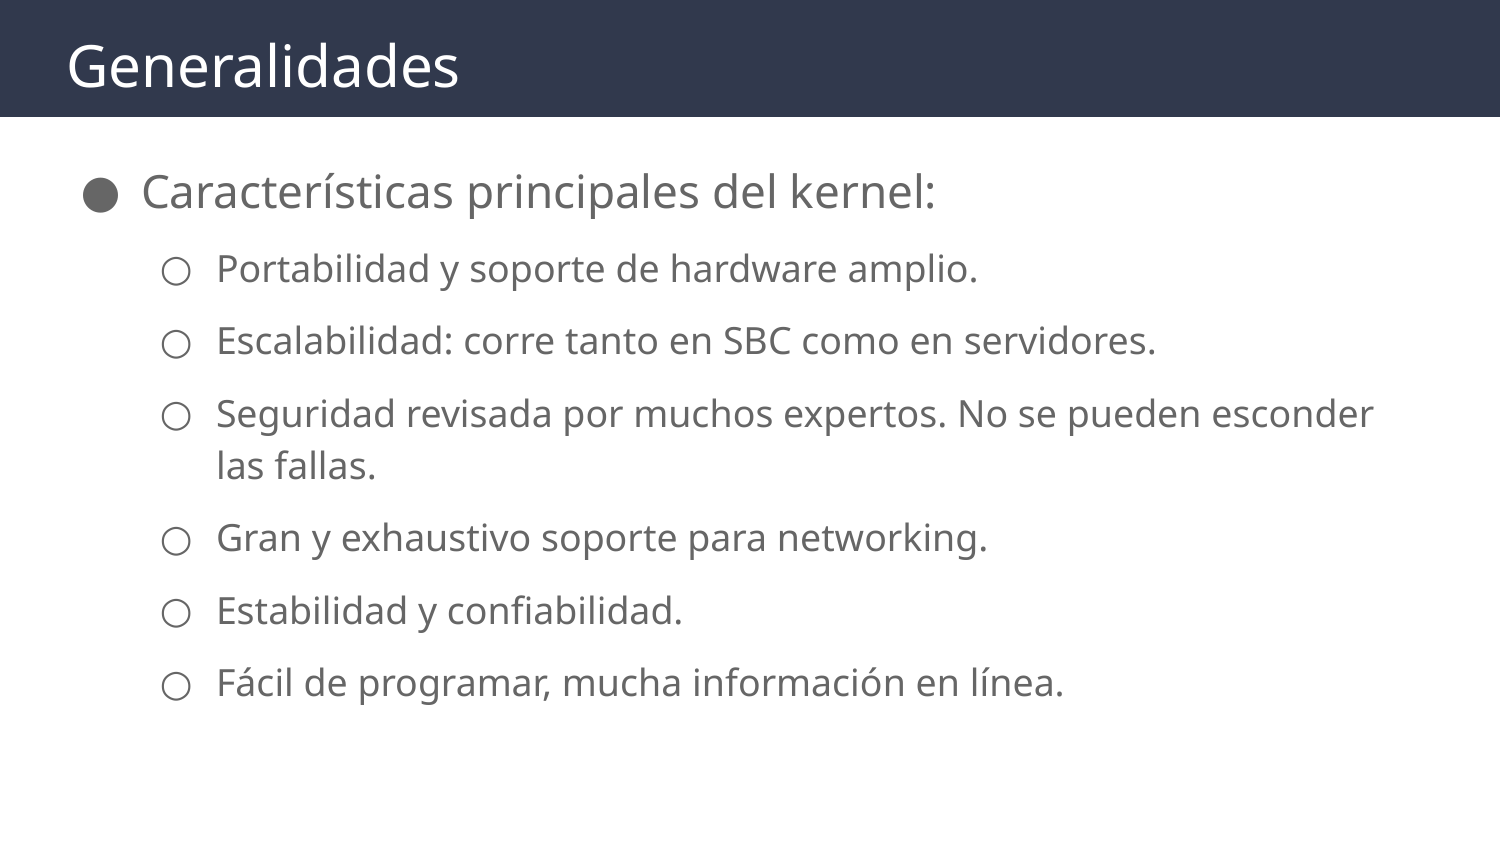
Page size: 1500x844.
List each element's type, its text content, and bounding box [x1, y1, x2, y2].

title Generalidades [51, 14, 1449, 117]
list Características principales del kernel: Portabilidad y soporte de hardware amplio. Escalabilidad: corre tanto en SBC como en servidores. Seguridad revisada por muchos expertos. No se pueden esconder las fallas. Gran y exhaustivo soporte para networking. Estabilidad y confiabilidad. Fácil de programar, mucha información en línea. [51, 139, 1449, 830]
